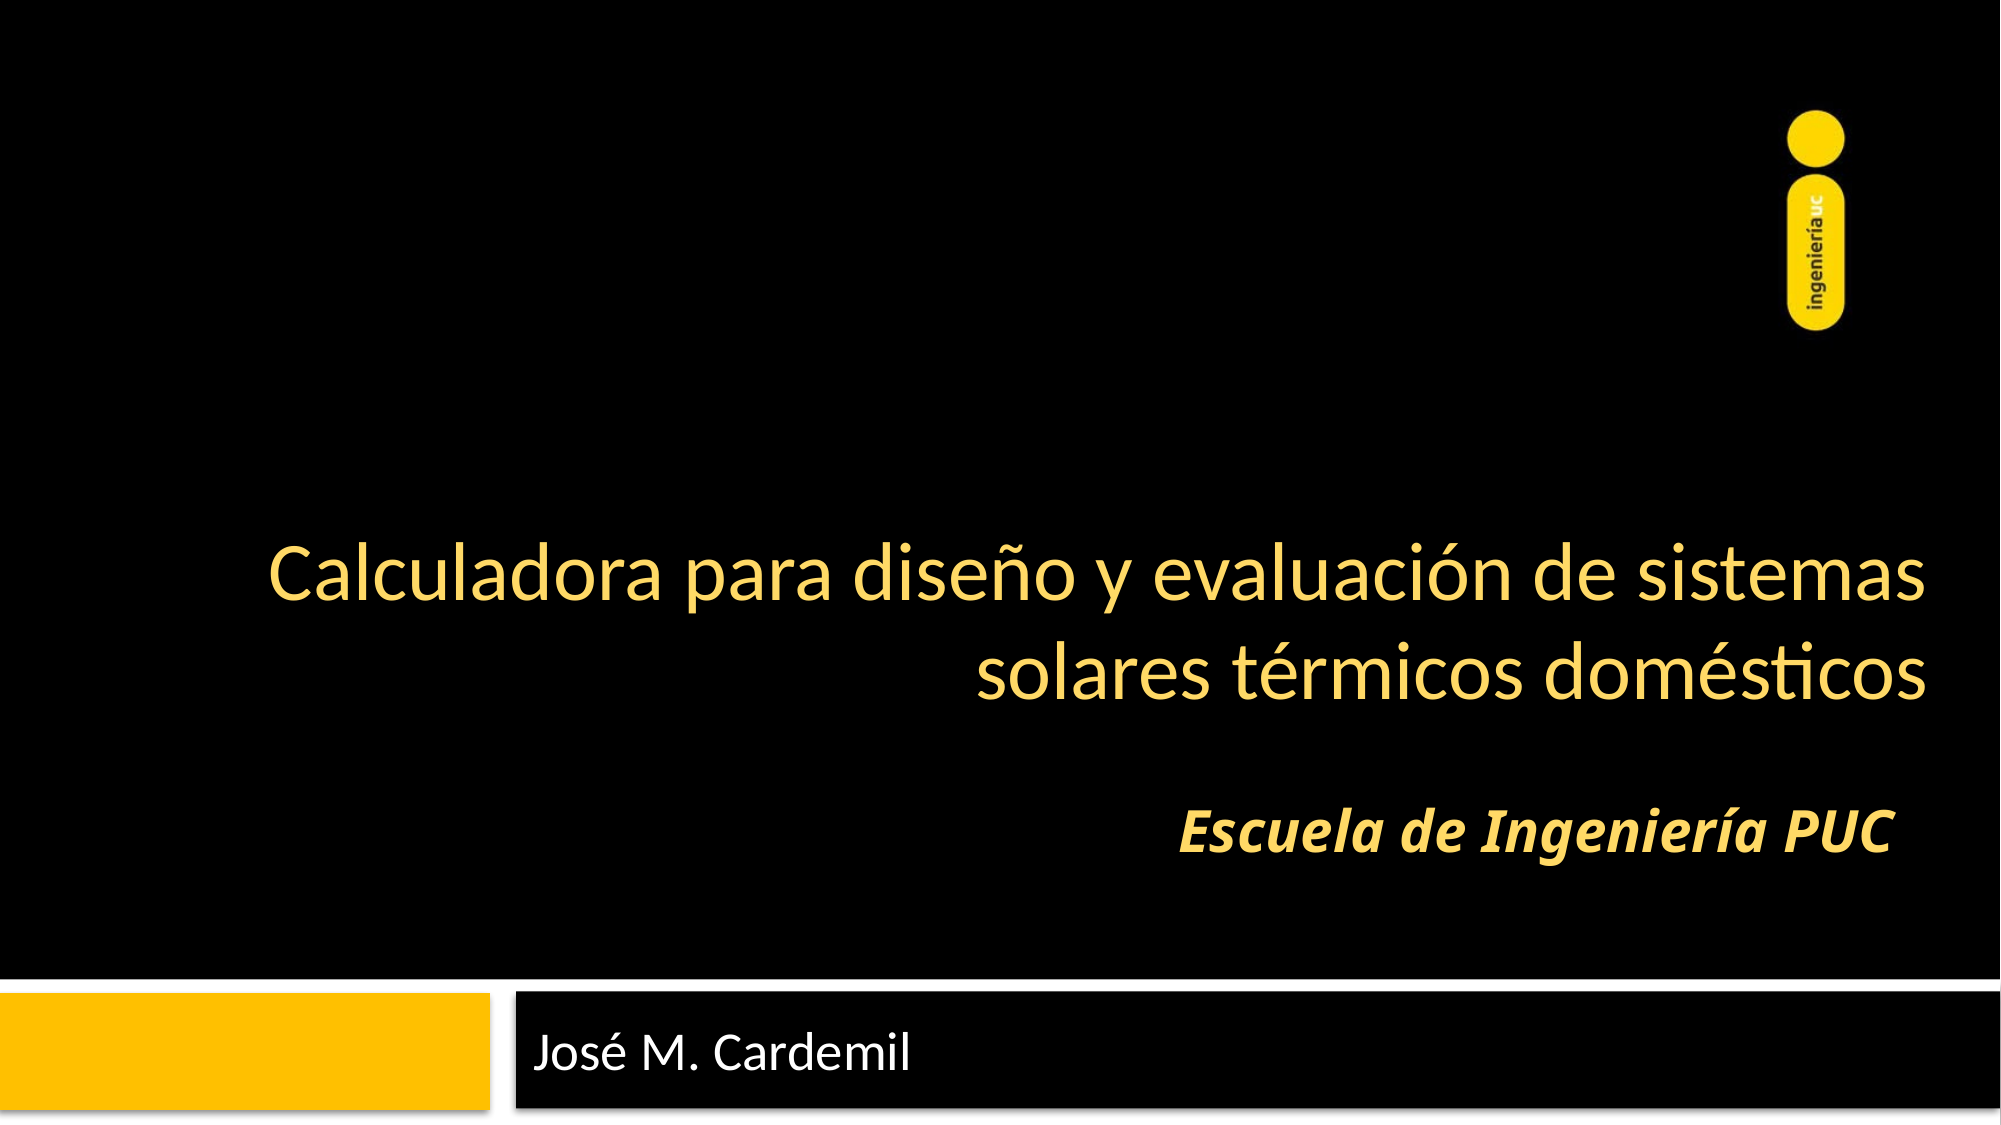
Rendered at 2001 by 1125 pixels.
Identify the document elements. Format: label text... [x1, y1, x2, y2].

subtitle José M. Cardemil [516, 992, 1984, 1105]
picture [1686, 91, 1946, 350]
text_box Escuela de Ingeniería PUC [787, 786, 1910, 872]
title Calculadora para diseño y evaluación de sistemas solares térmicos domésticos [54, 527, 1946, 725]
